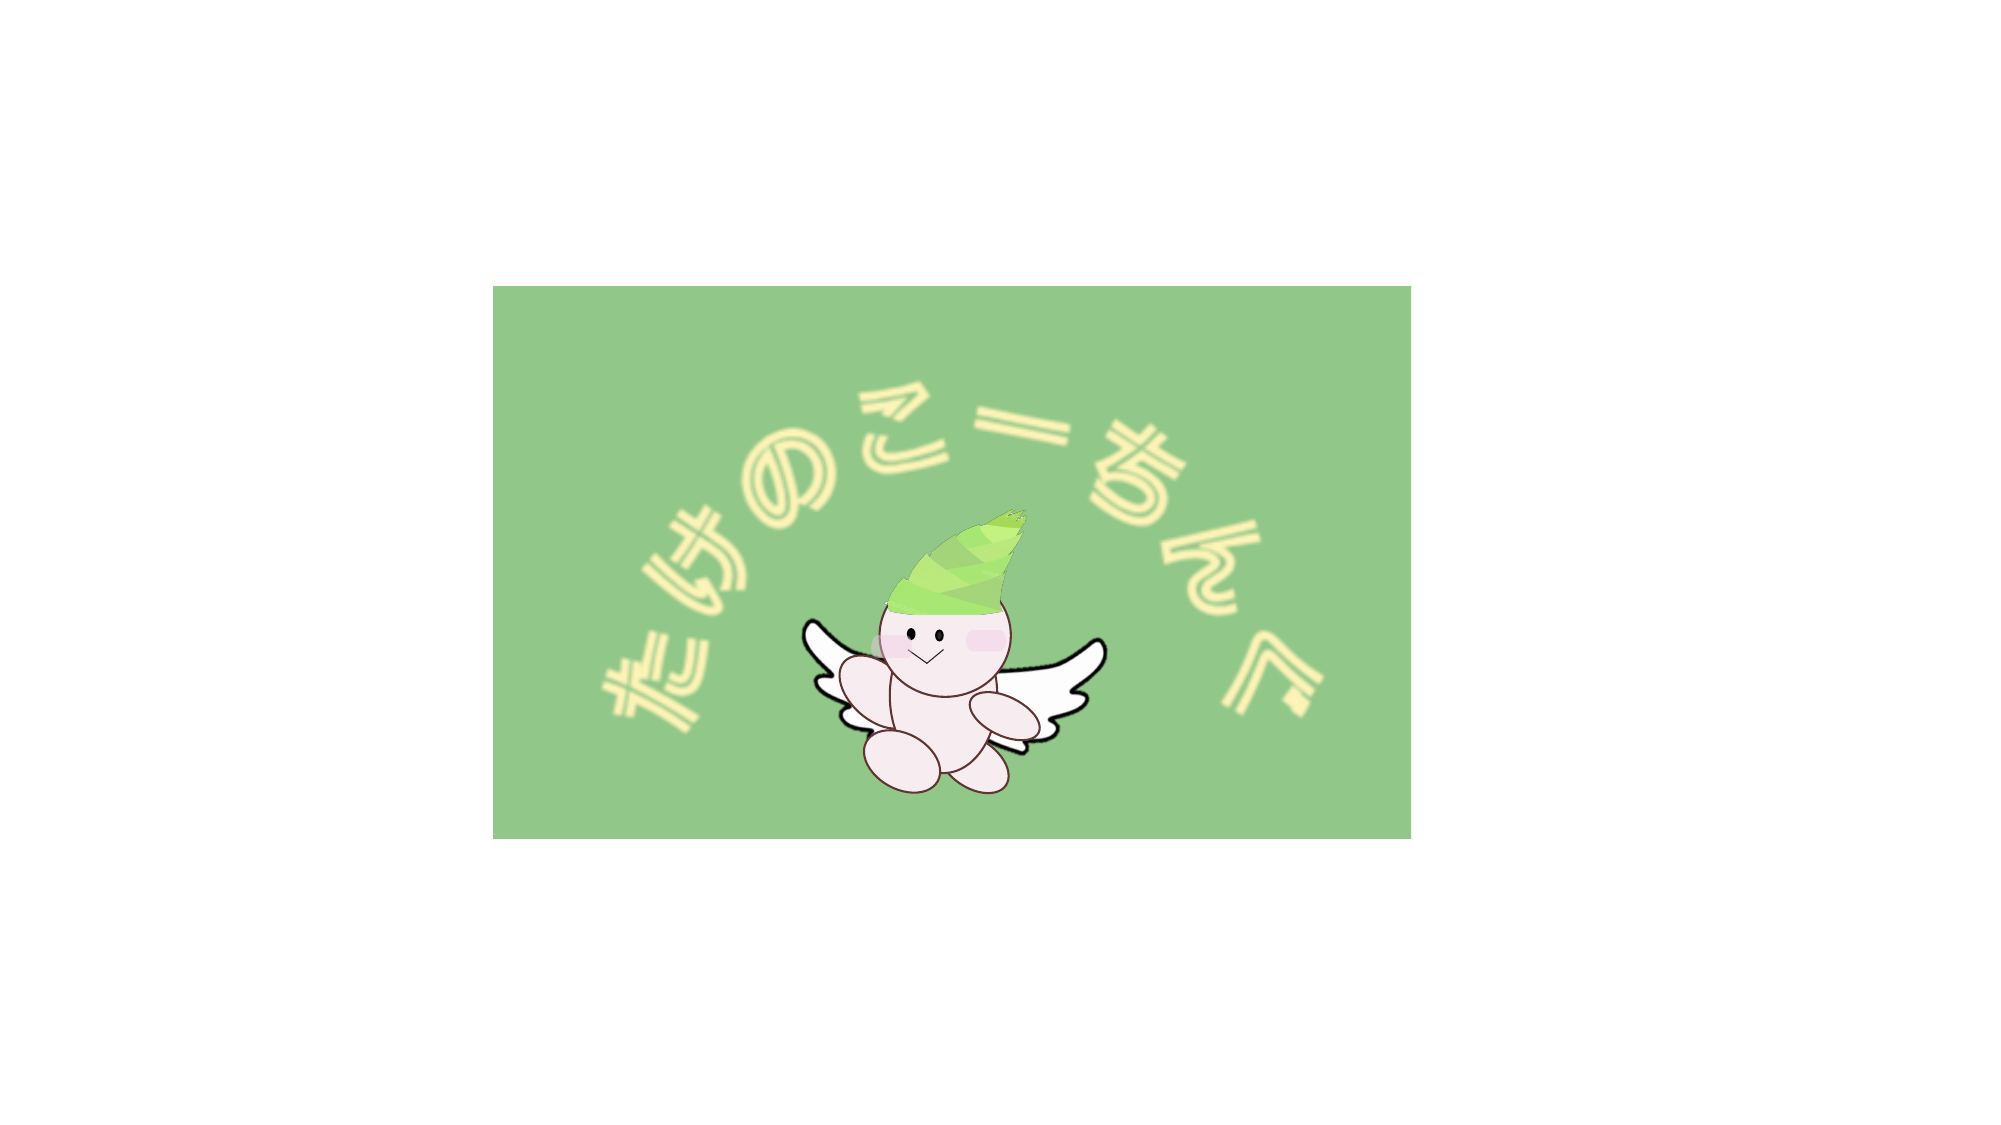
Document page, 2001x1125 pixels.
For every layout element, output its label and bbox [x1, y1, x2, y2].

text_box [768, 495, 1144, 790]
picture [492, 285, 1412, 839]
